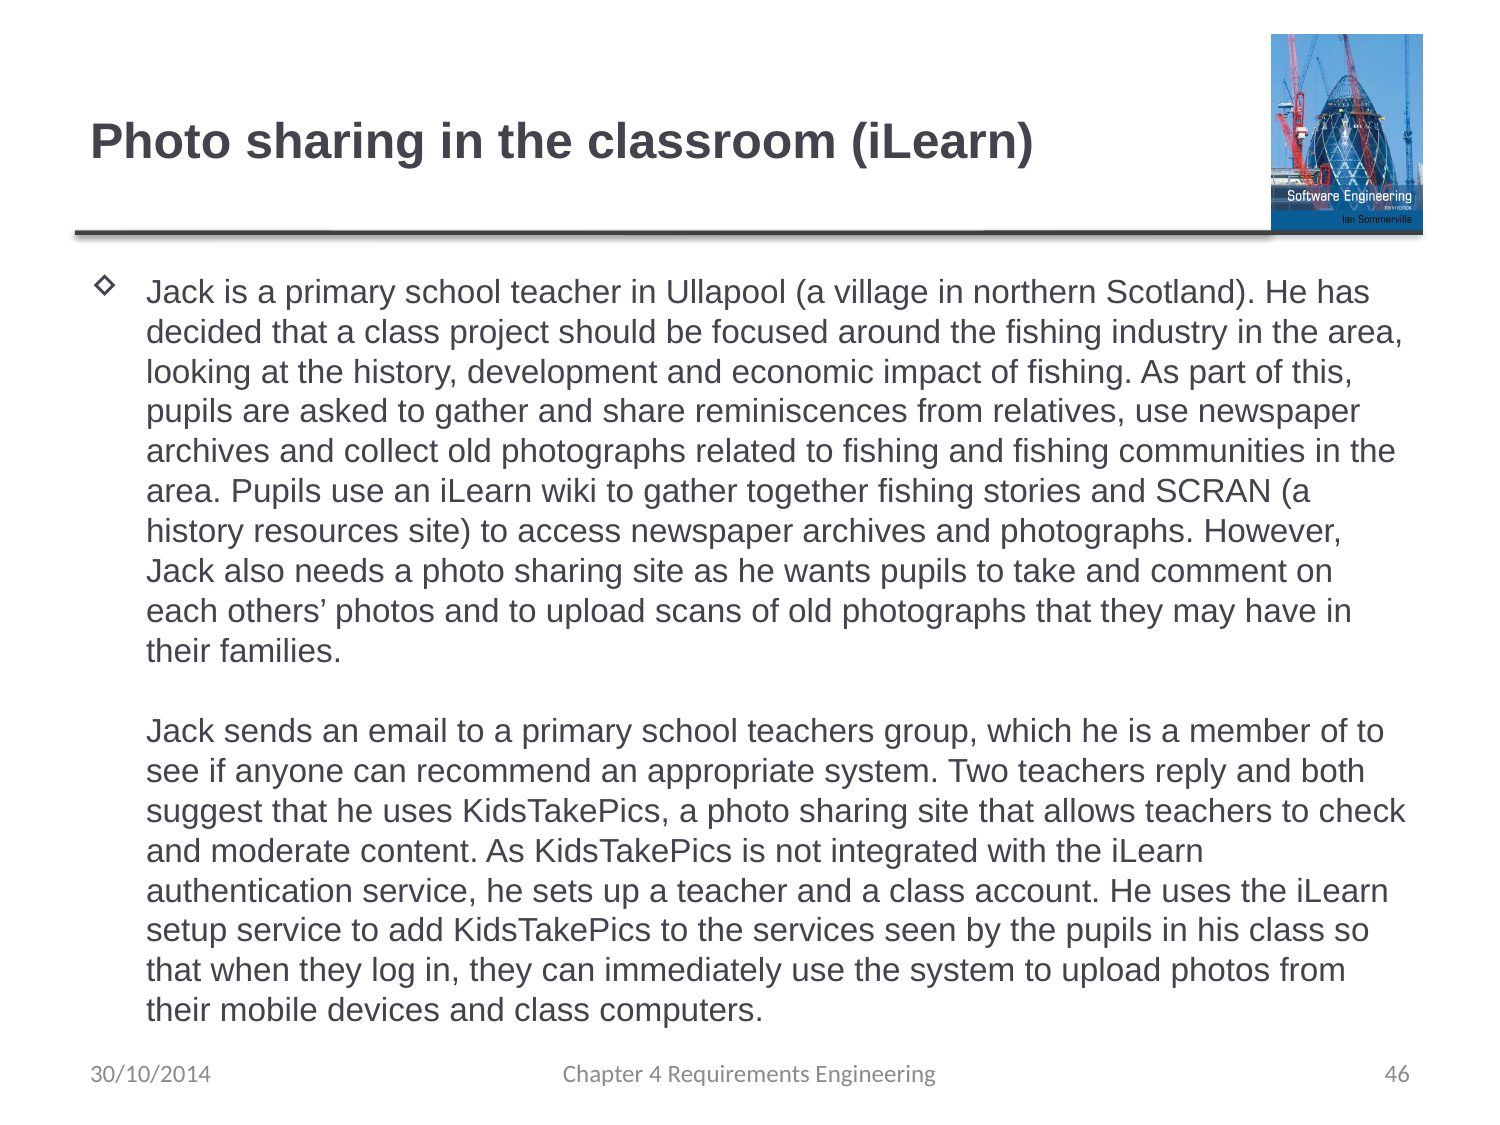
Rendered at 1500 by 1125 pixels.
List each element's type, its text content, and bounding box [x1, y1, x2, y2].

footer Chapter 4 Requirements Engineering [512, 1042, 988, 1103]
title Photo sharing in the classroom (iLearn) [74, 44, 1272, 233]
picture [1271, 34, 1423, 230]
list Jack is a primary school teacher in Ullapool (a village in northern Scotland). He has decided that a class project should be focused around the fishing industry in the area, looking at the history, development and economic impact of fishing. As part of this, pupils are asked to gather and share reminiscences from relatives, use newspaper archives and collect old photographs related to fishing and fishing communities in the area. Pupils use an iLearn wiki to gather together fishing stories and SCRAN (a history resources site) to access newspaper archives and photographs. However, Jack also needs a photo sharing site as he wants pupils to take and comment on each others’ photos and to upload scans of old photographs that they may have in their families. Jack sends an email to a primary school teachers group, which he is a member of to see if anyone can recommend an appropriate system. Two teachers reply and both suggest that he uses KidsTakePics, a photo sharing site that allows teachers to check and moderate content. As KidsTakePics is not integrated with the iLearn authentication service, he sets up a teacher and a class account. He uses the iLearn setup service to add KidsTakePics to the services seen by the pupils in his class so that when they log in, they can immediately use the system to upload photos from their mobile devices and class computers. [75, 262, 1425, 1005]
slide_number 46 [1074, 1042, 1425, 1103]
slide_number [75, 1042, 425, 1103]
